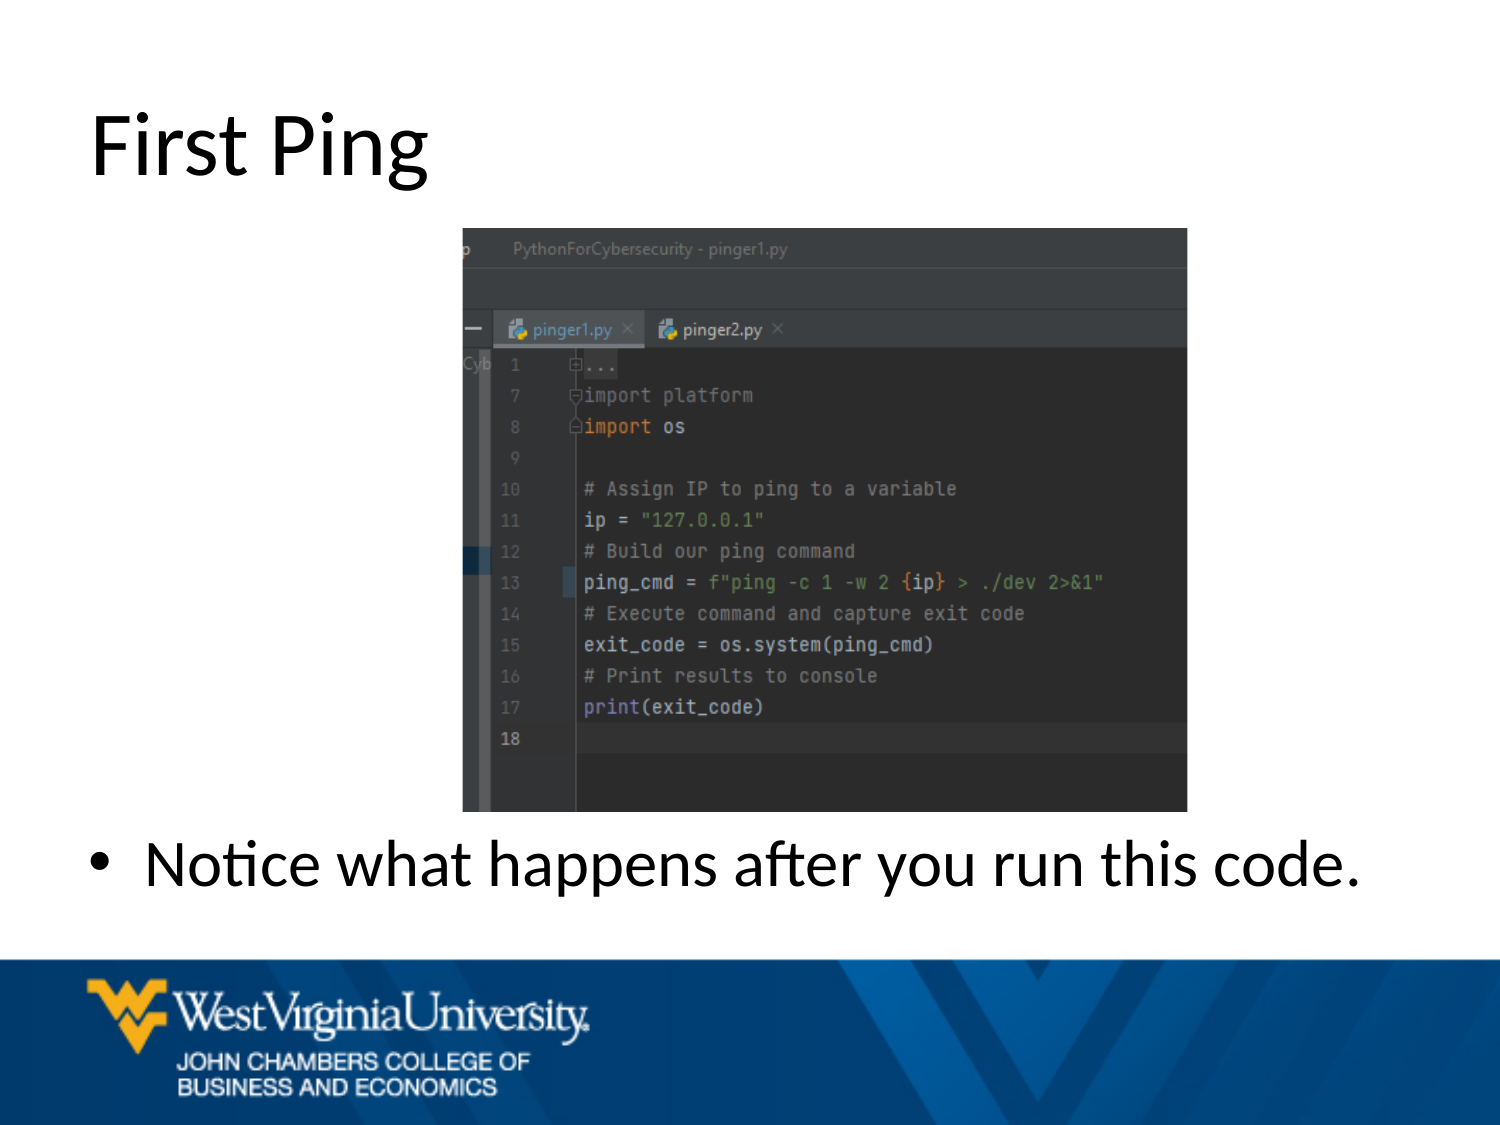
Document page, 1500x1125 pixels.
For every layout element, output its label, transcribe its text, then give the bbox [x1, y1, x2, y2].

picture [0, 0, 1500, 1125]
title First Ping [75, 45, 1425, 233]
text_box Notice what happens after you run this code. [73, 812, 1499, 1038]
